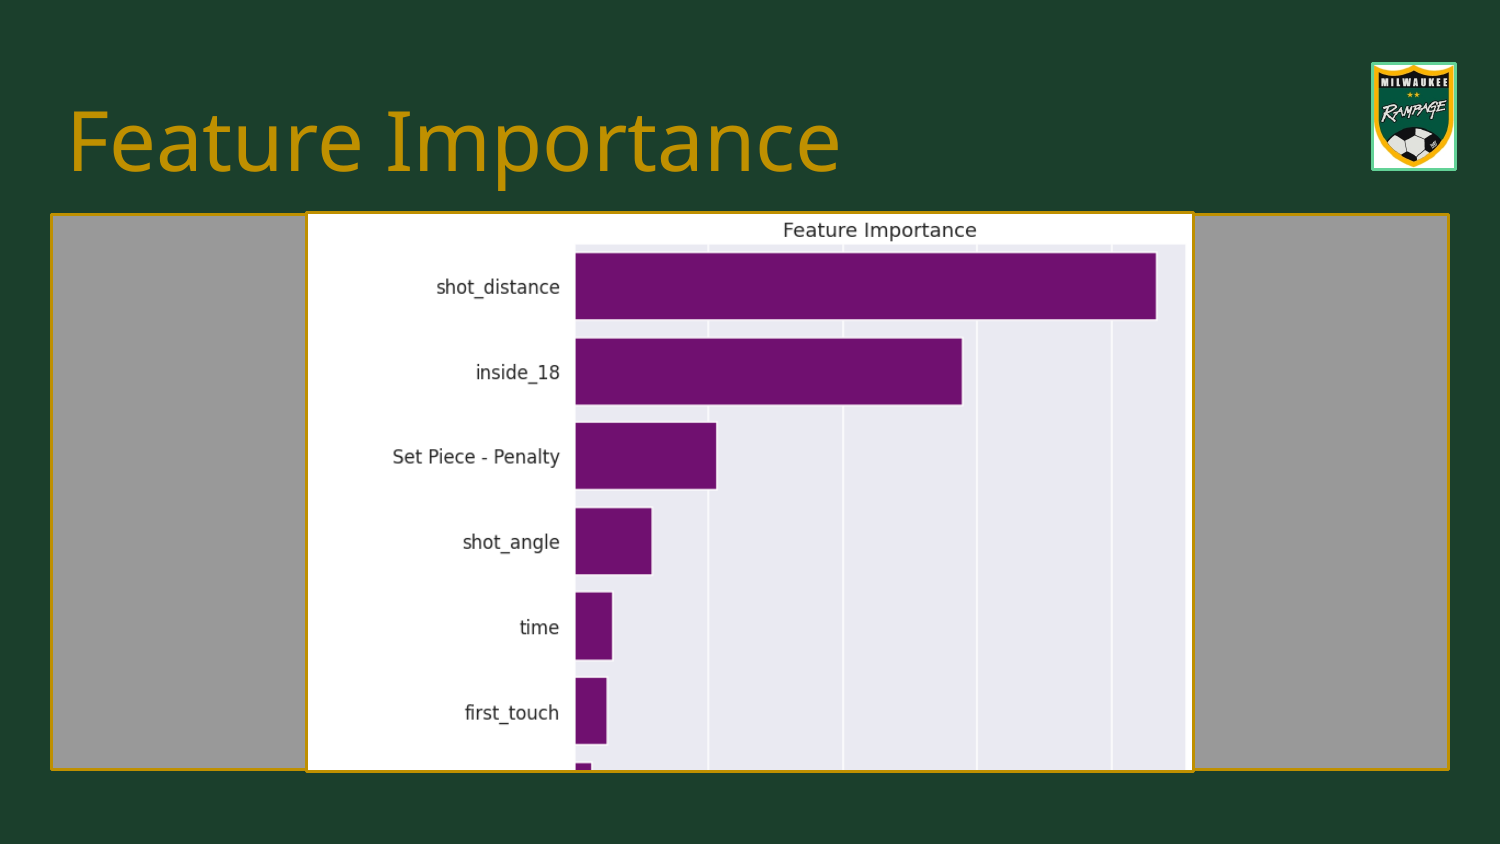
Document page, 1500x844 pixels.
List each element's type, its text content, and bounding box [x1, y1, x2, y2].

title Feature Importance [51, 72, 1368, 167]
picture [307, 213, 1193, 770]
picture [1373, 64, 1454, 169]
list [51, 214, 305, 770]
list [1195, 214, 1449, 770]
